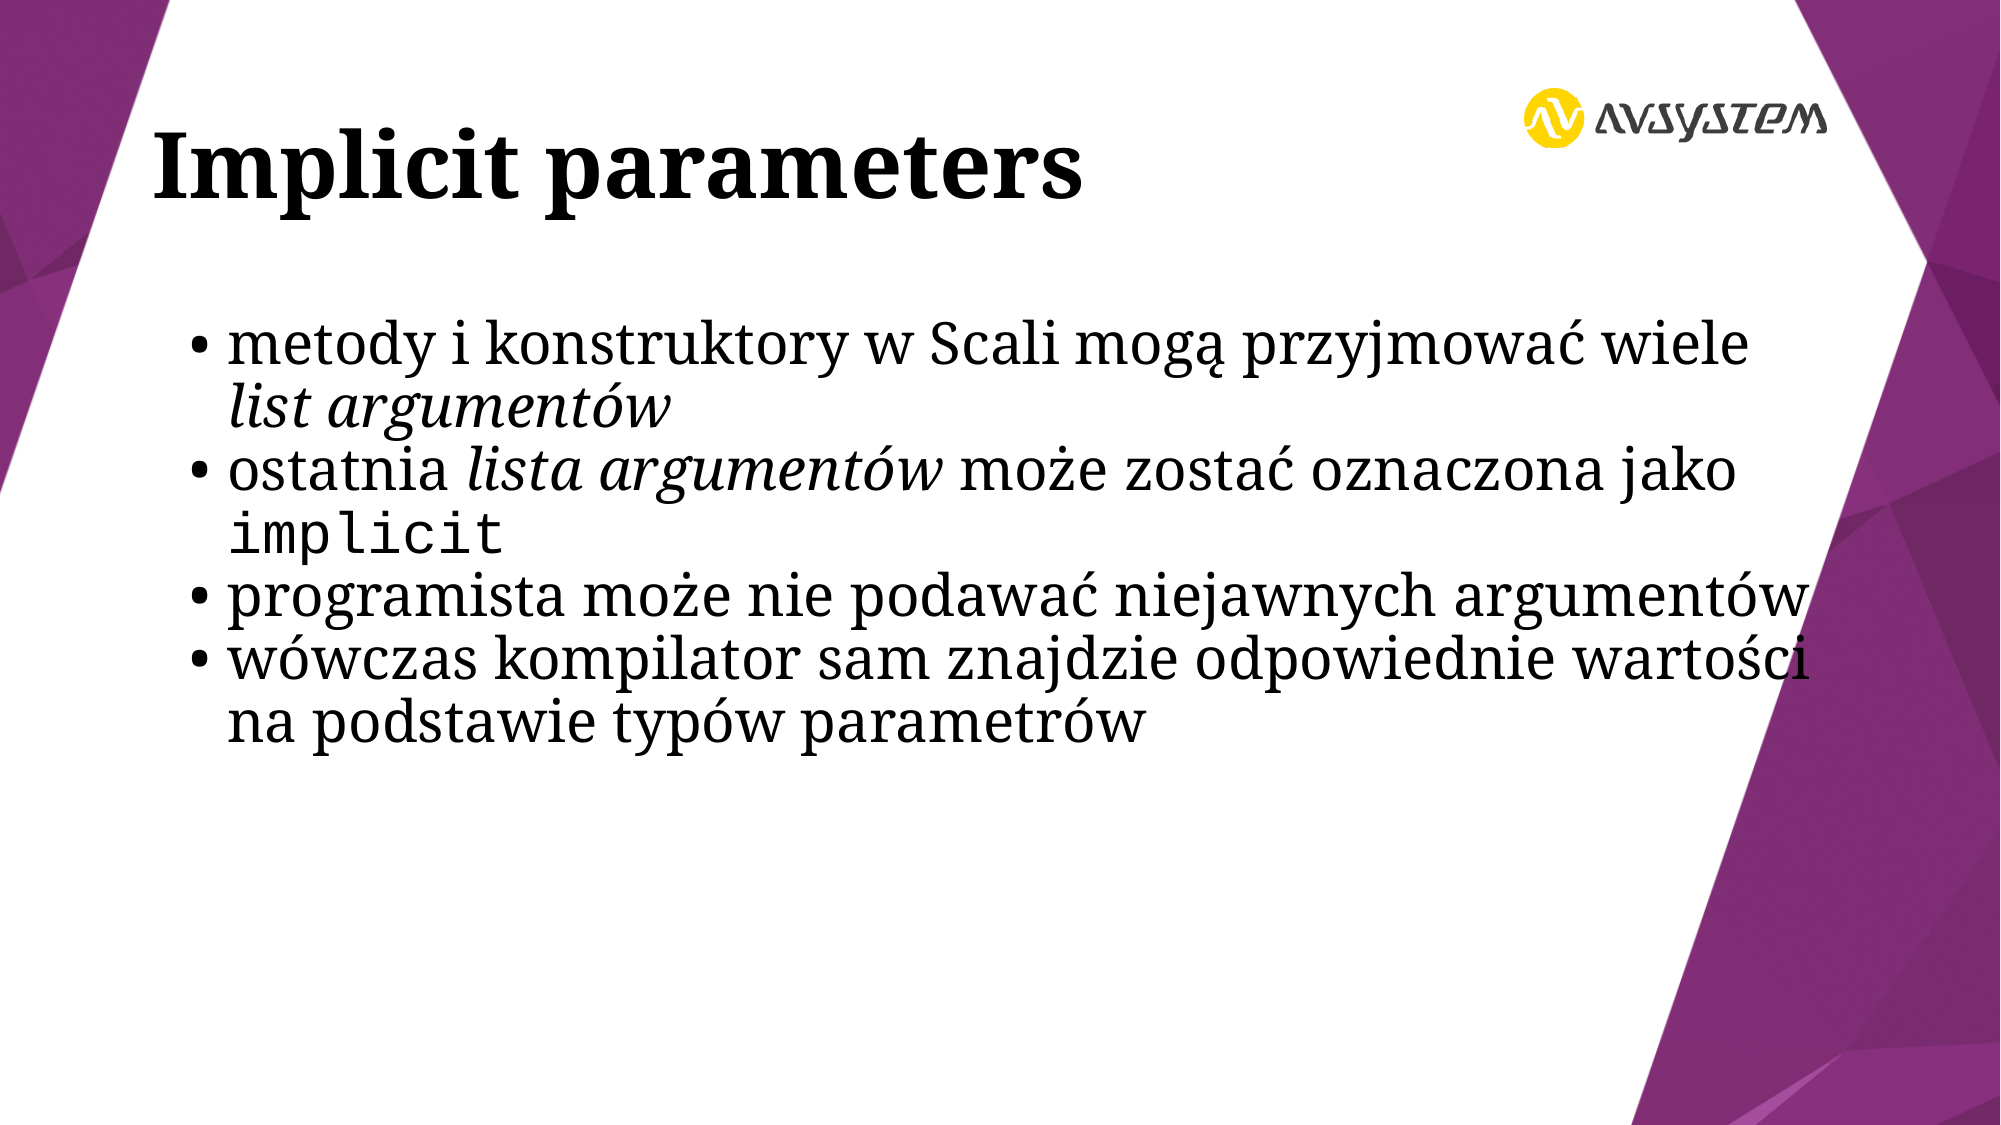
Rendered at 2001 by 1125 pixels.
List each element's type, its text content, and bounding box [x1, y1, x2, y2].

picture [0, 0, 2001, 1125]
list metody i konstruktory w Scali mogą przyjmować wiele list argumentów ostatnia lista argumentów może zostać oznaczona jako implicit programista może nie podawać niejawnych argumentów wówczas kompilator sam znajdzie odpowiednie wartości na podstawie typów parametrów [137, 299, 1863, 1014]
title Implicit parameters [137, 59, 1863, 278]
